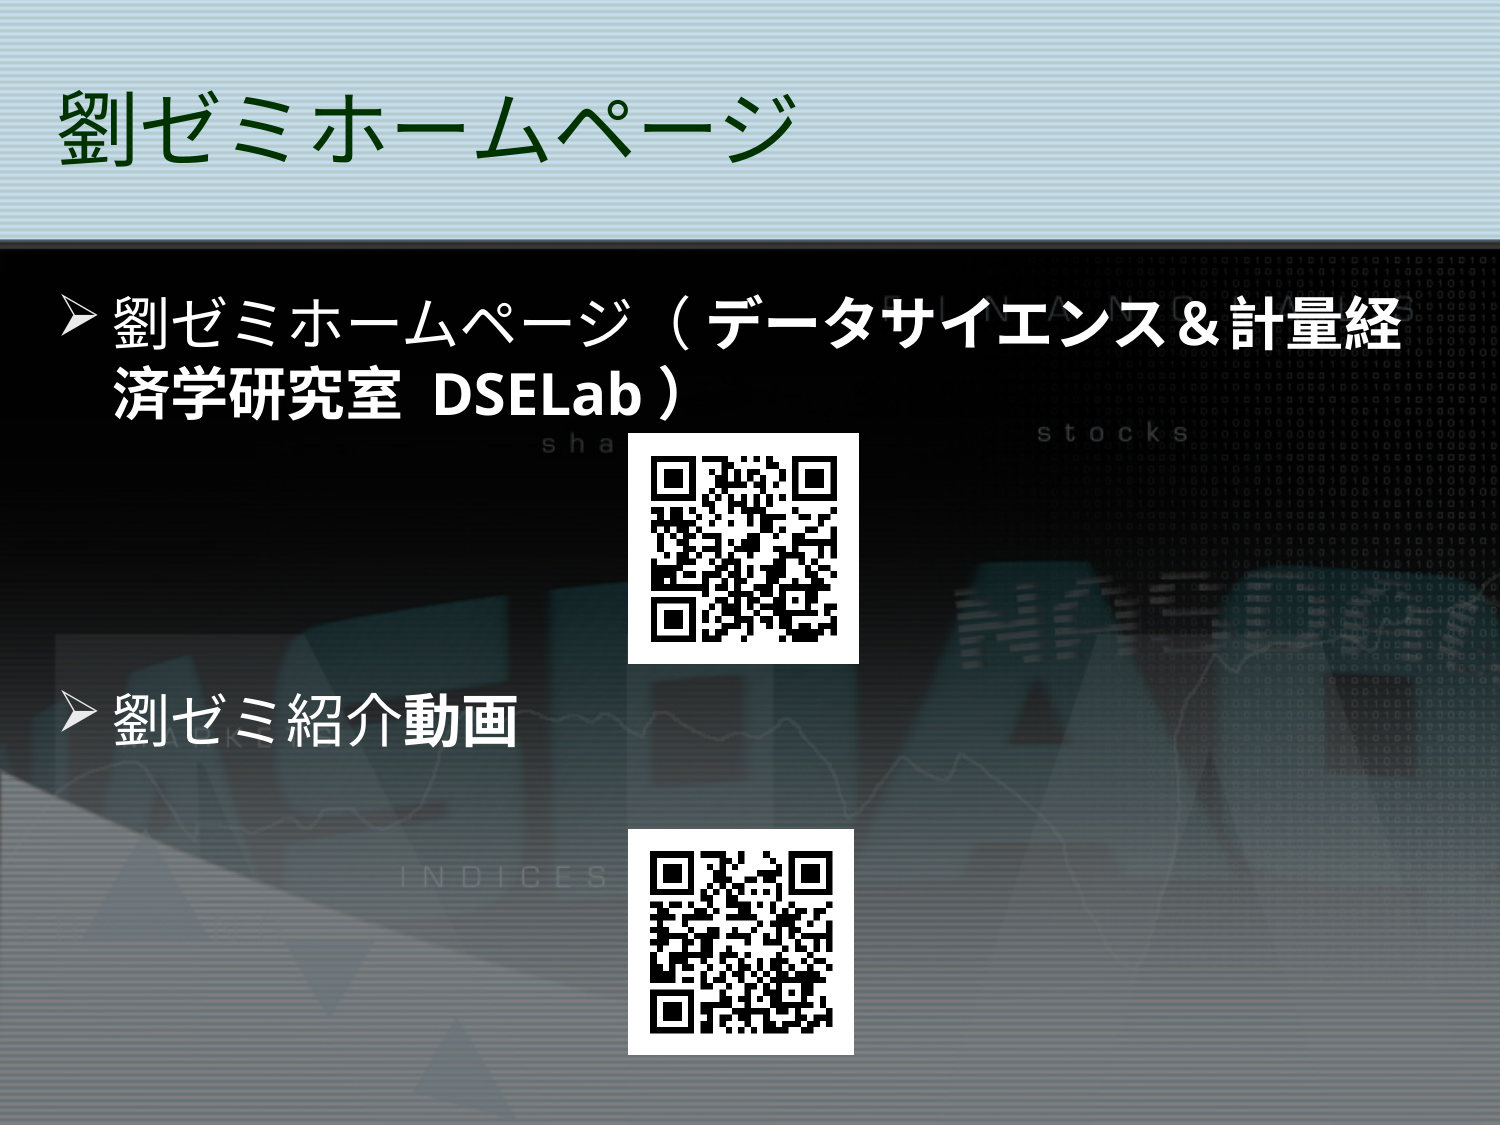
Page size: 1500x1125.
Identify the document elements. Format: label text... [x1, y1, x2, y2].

list 劉ゼミホームページ（ データサイエンス＆計量経済学研究室 DSELab） 劉ゼミ紹介動画 [41, 279, 1459, 1094]
title 劉ゼミホームページ [41, 42, 1459, 186]
picture [0, 0, 1500, 1125]
